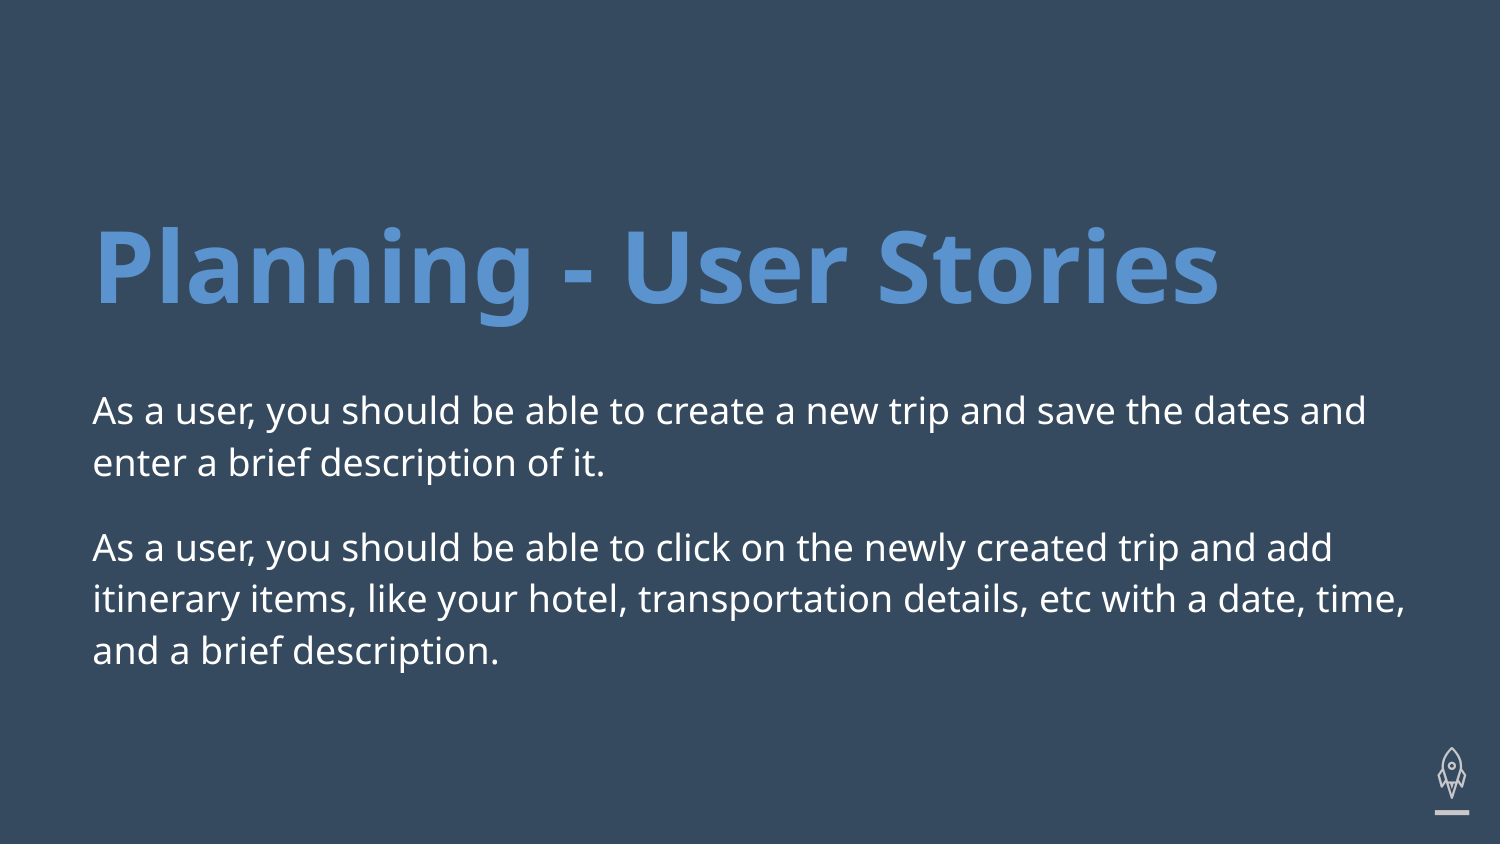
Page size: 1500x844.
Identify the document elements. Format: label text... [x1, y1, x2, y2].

title Planning - User Stories [77, 121, 1427, 339]
picture [1410, 739, 1494, 823]
list As a user, you should be able to create a new trip and save the dates and enter a brief description of it. As a user, you should be able to click on the newly created trip and add itinerary items, like your hotel, transportation details, etc with a date, time, and a brief description. [77, 365, 1427, 760]
